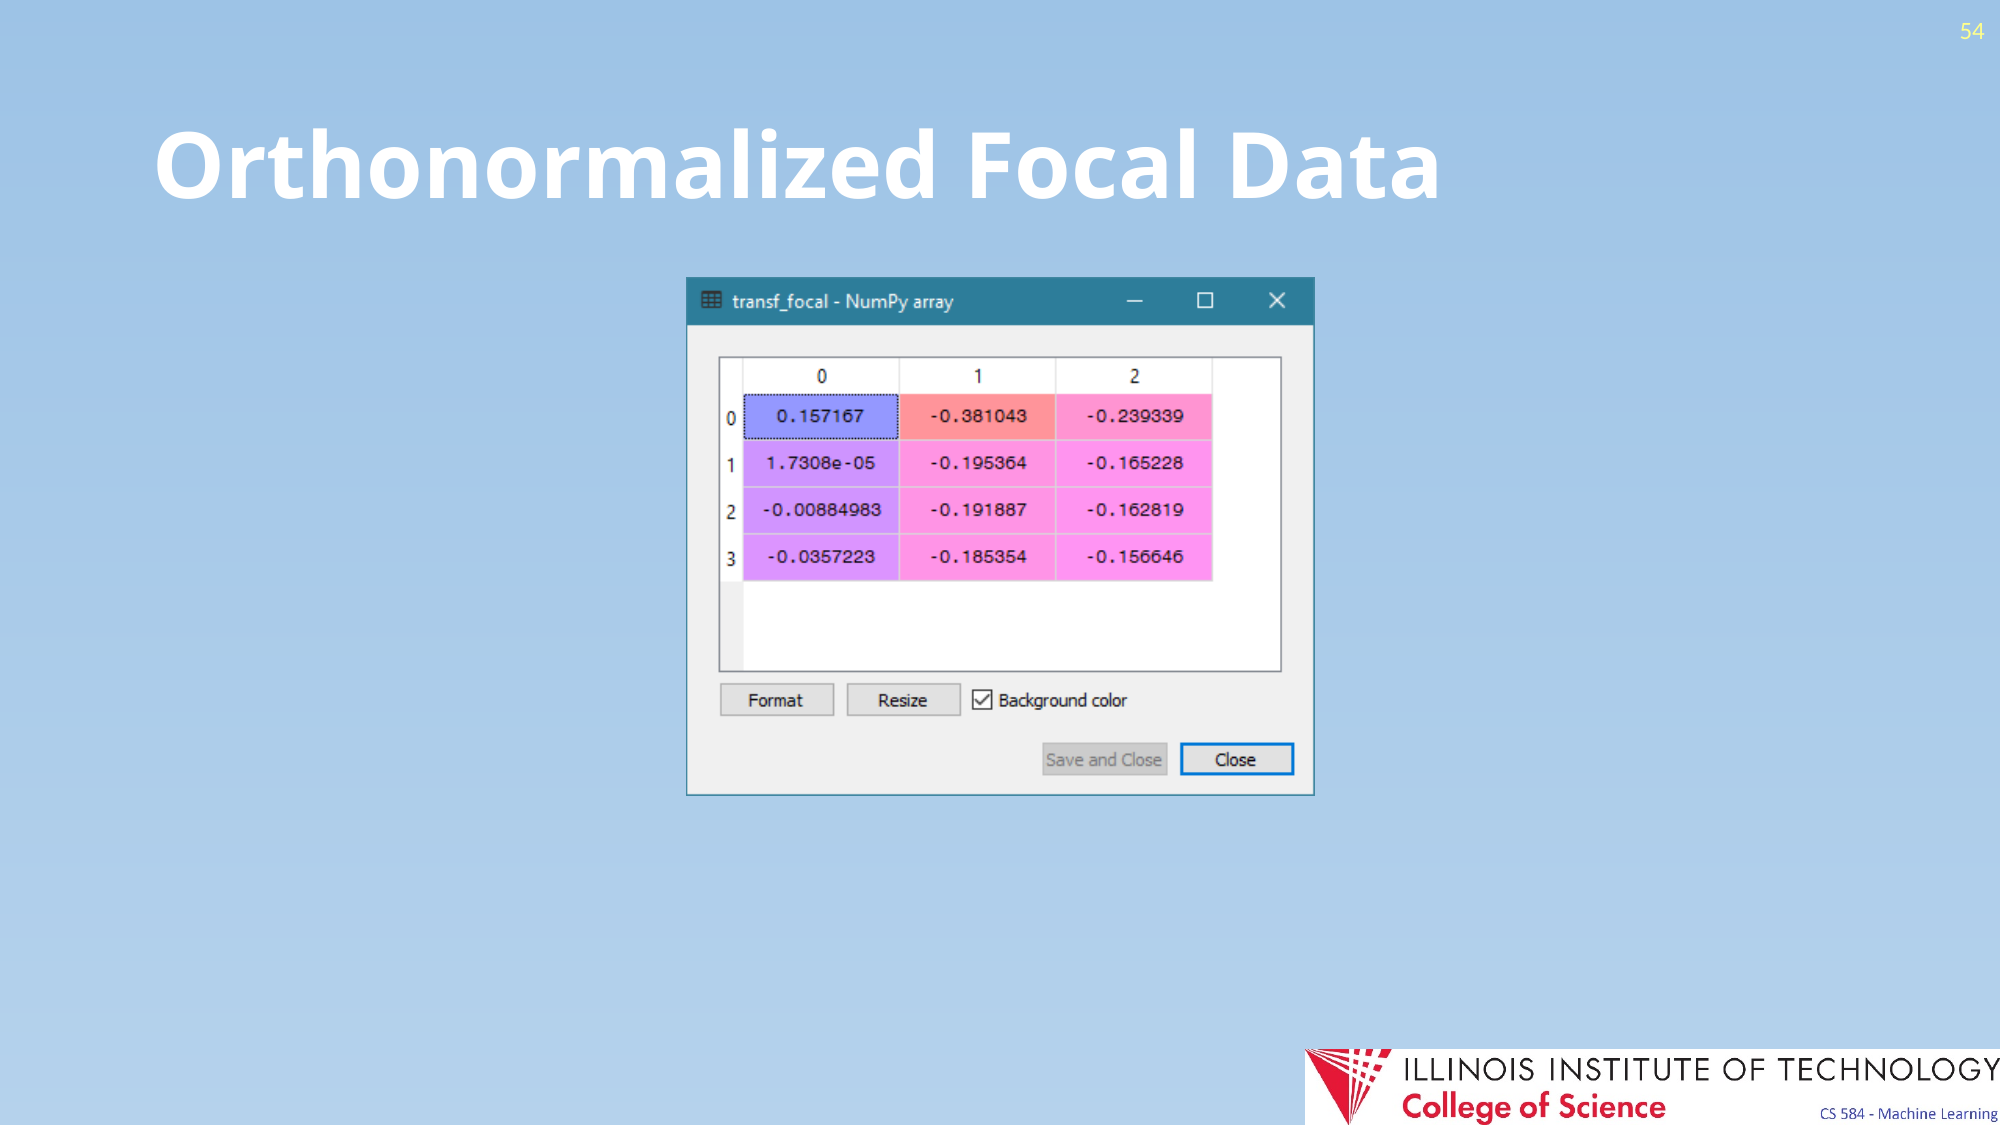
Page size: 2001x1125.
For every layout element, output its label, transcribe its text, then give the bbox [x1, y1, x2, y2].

picture [1305, 1049, 2000, 1125]
title Orthonormalized Focal Data [137, 59, 1863, 278]
slide_number 54 [1550, 0, 2000, 60]
picture [686, 277, 1315, 796]
